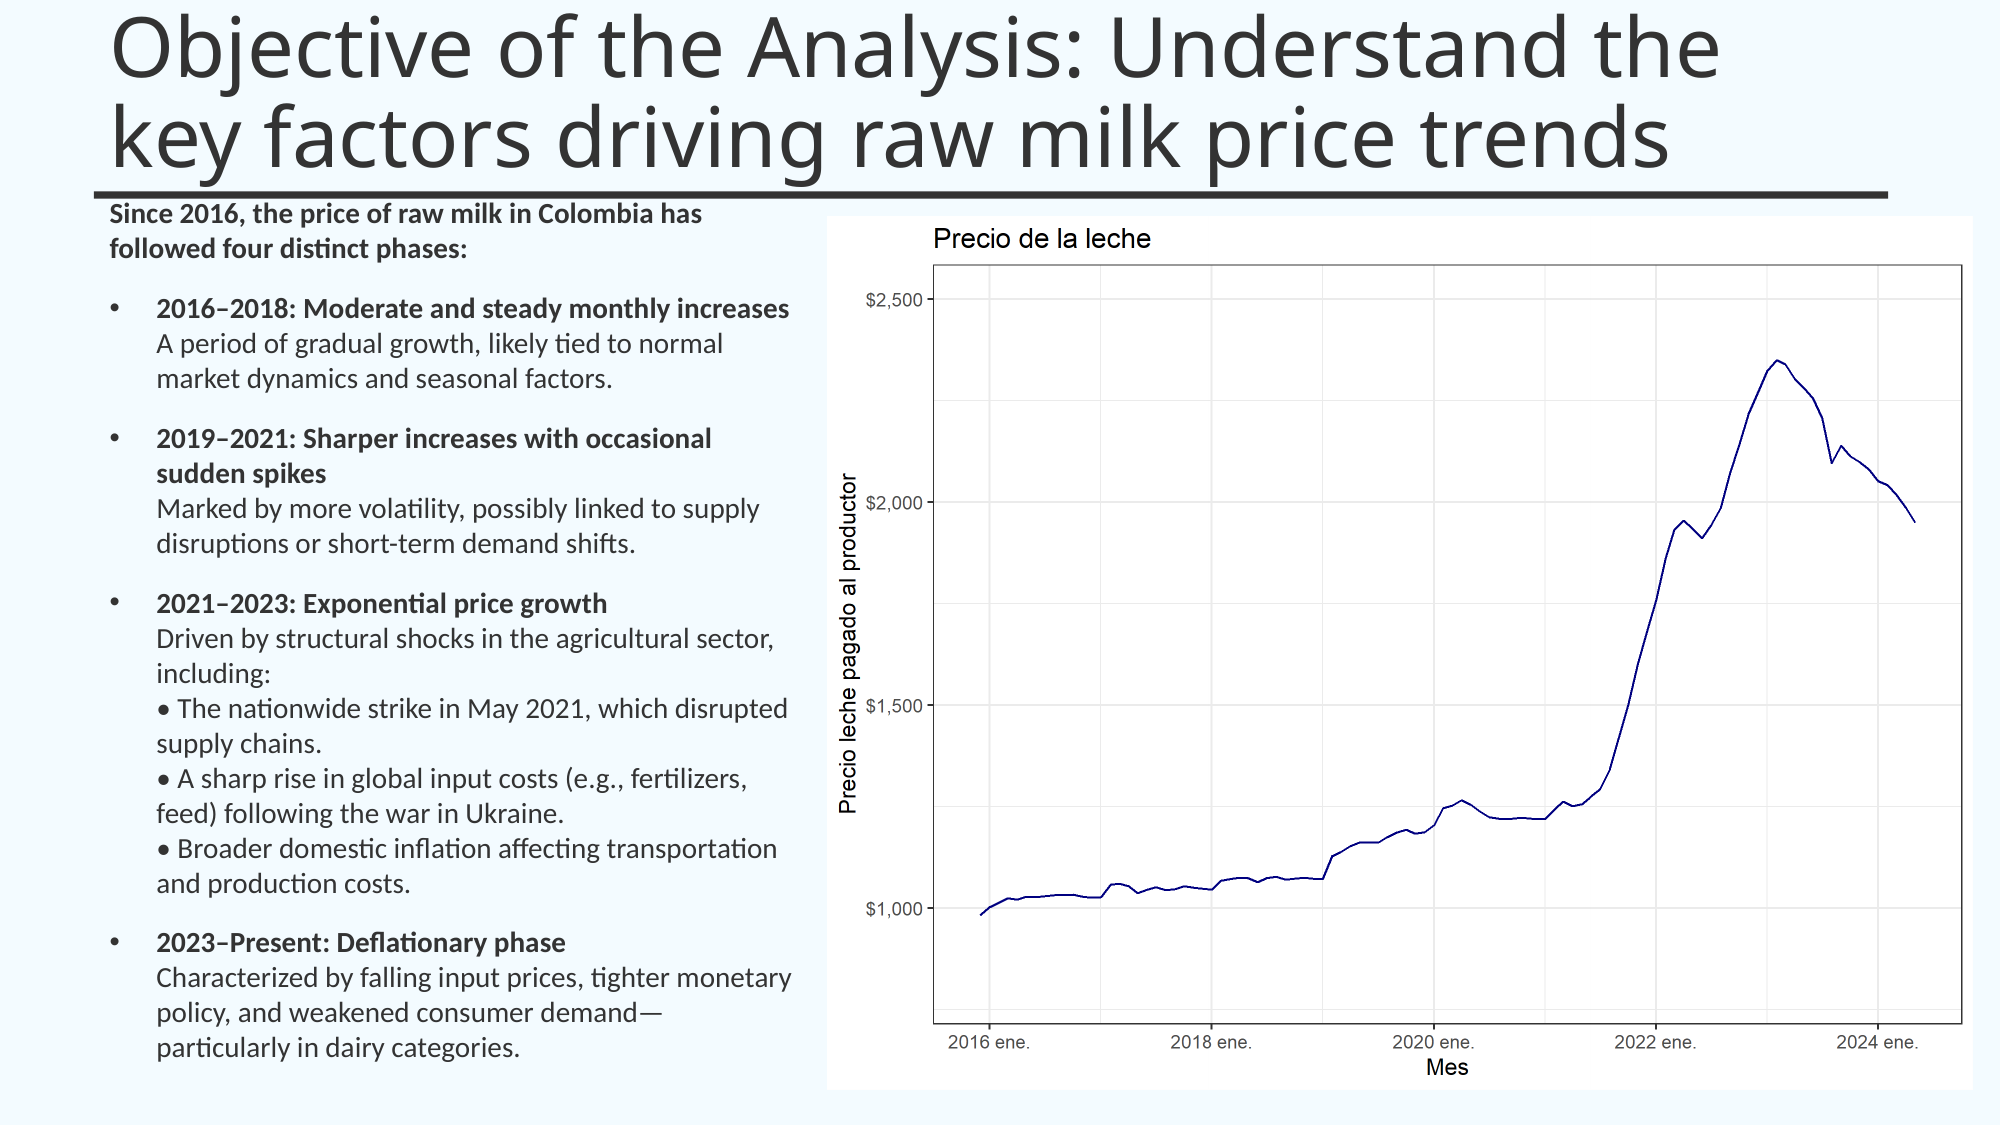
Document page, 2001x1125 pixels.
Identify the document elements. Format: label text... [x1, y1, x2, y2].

list Since 2016, the price of raw milk in Colombia has followed four distinct phases: 2016–2018: Moderate and steady monthly increases A period of gradual growth, likely tied to normal market dynamics and seasonal factors. 2019–2021: Sharper increases with occasional sudden spikes Marked by more volatility, possibly linked to supply disruptions or short-term demand shifts. 2021–2023: Exponential price growth Driven by structural shocks in the agricultural sector, including: • The nationwide strike in May 2021, which disrupted supply chains. • A sharp rise in global input costs (e.g., fertilizers, feed) following the war in Ukraine. • Broader domestic inflation affecting transportation and production costs. 2023–Present: Deflationary phase Characterized by falling input prices, tighter monetary policy, and weakened consumer demand—particularly in dairy categories. [94, 219, 809, 1039]
picture [826, 216, 1974, 1091]
title Objective of the Analysis: Understand the key factors driving raw milk price trends [94, 56, 1890, 194]
